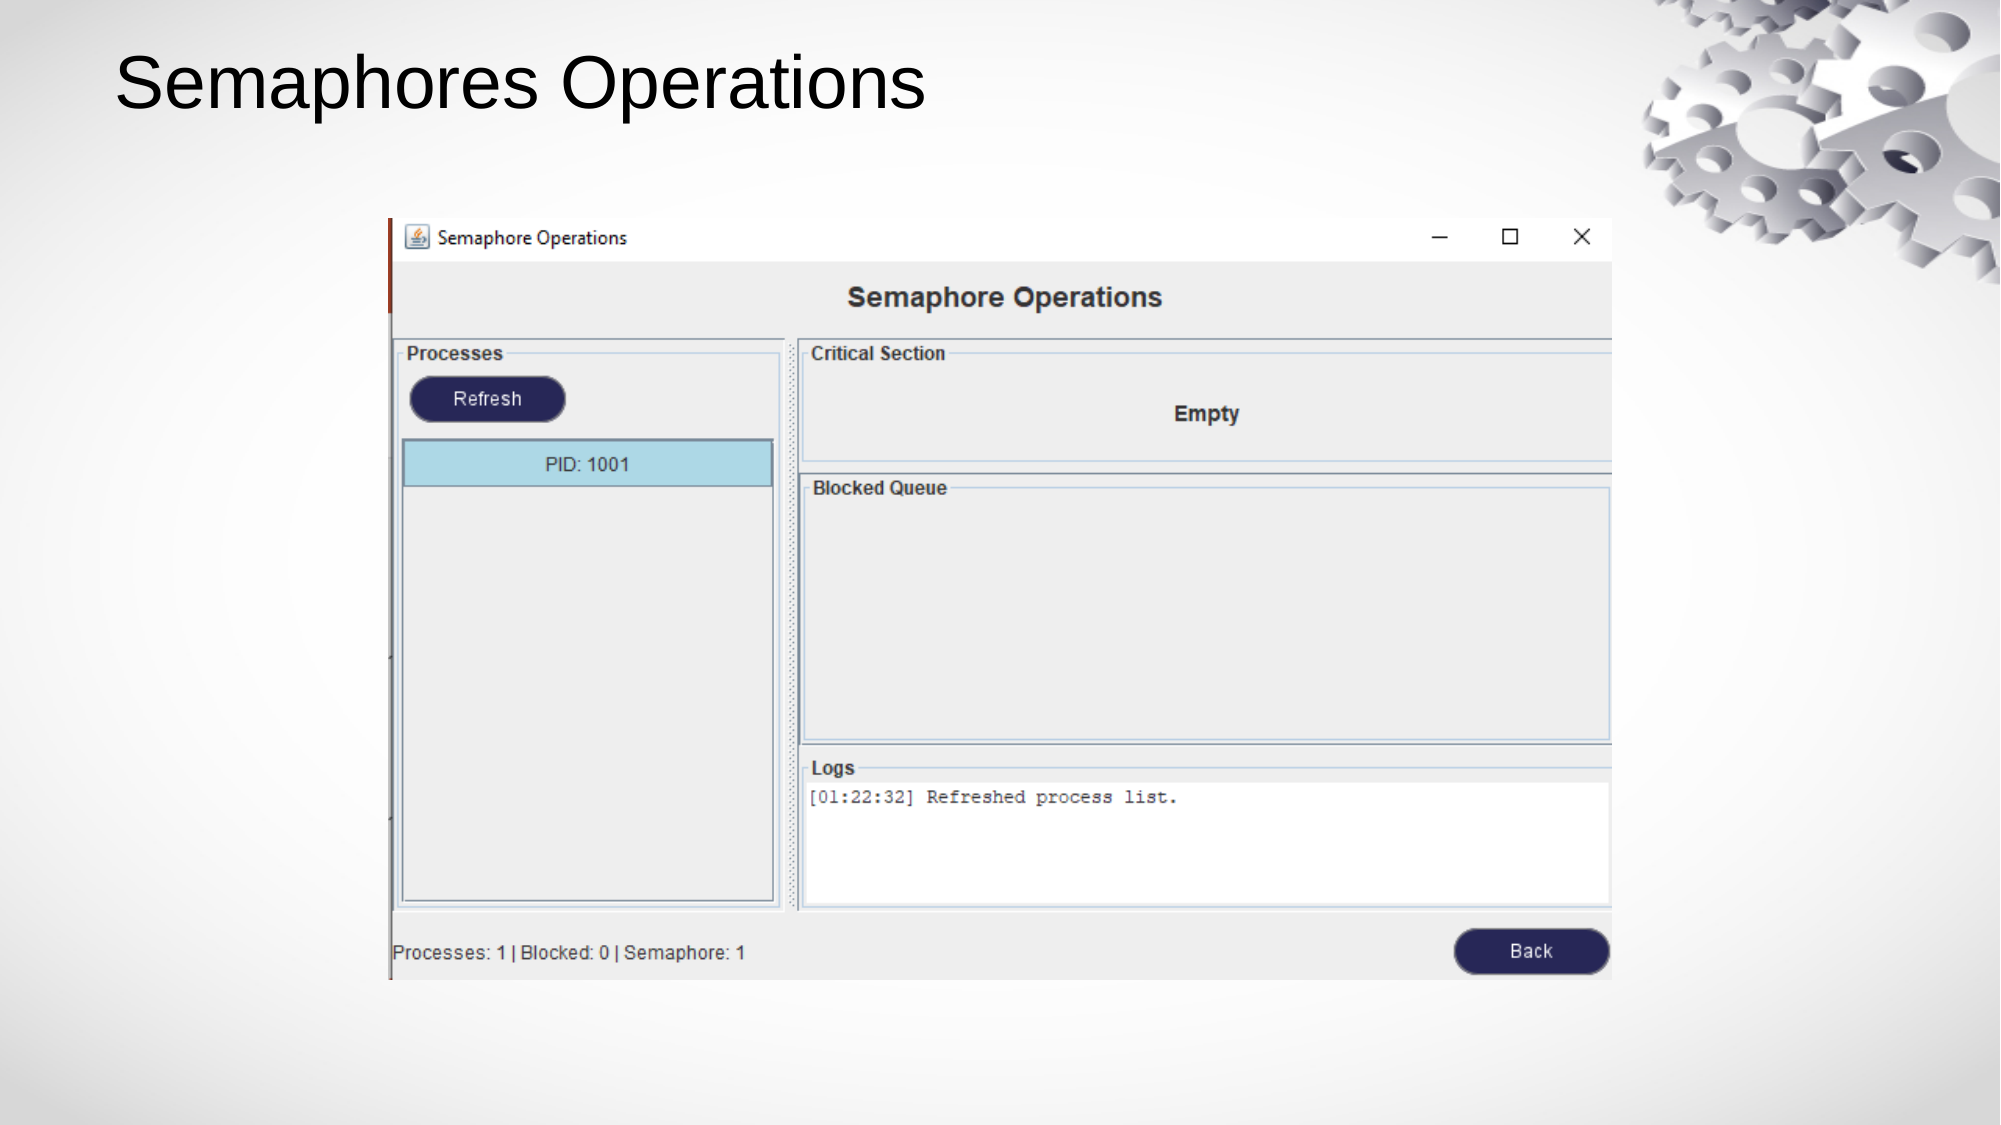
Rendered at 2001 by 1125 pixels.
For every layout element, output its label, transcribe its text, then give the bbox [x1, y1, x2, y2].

title Semaphores Operations [99, 30, 1901, 127]
picture [0, 0, 2000, 1125]
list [388, 218, 1612, 980]
